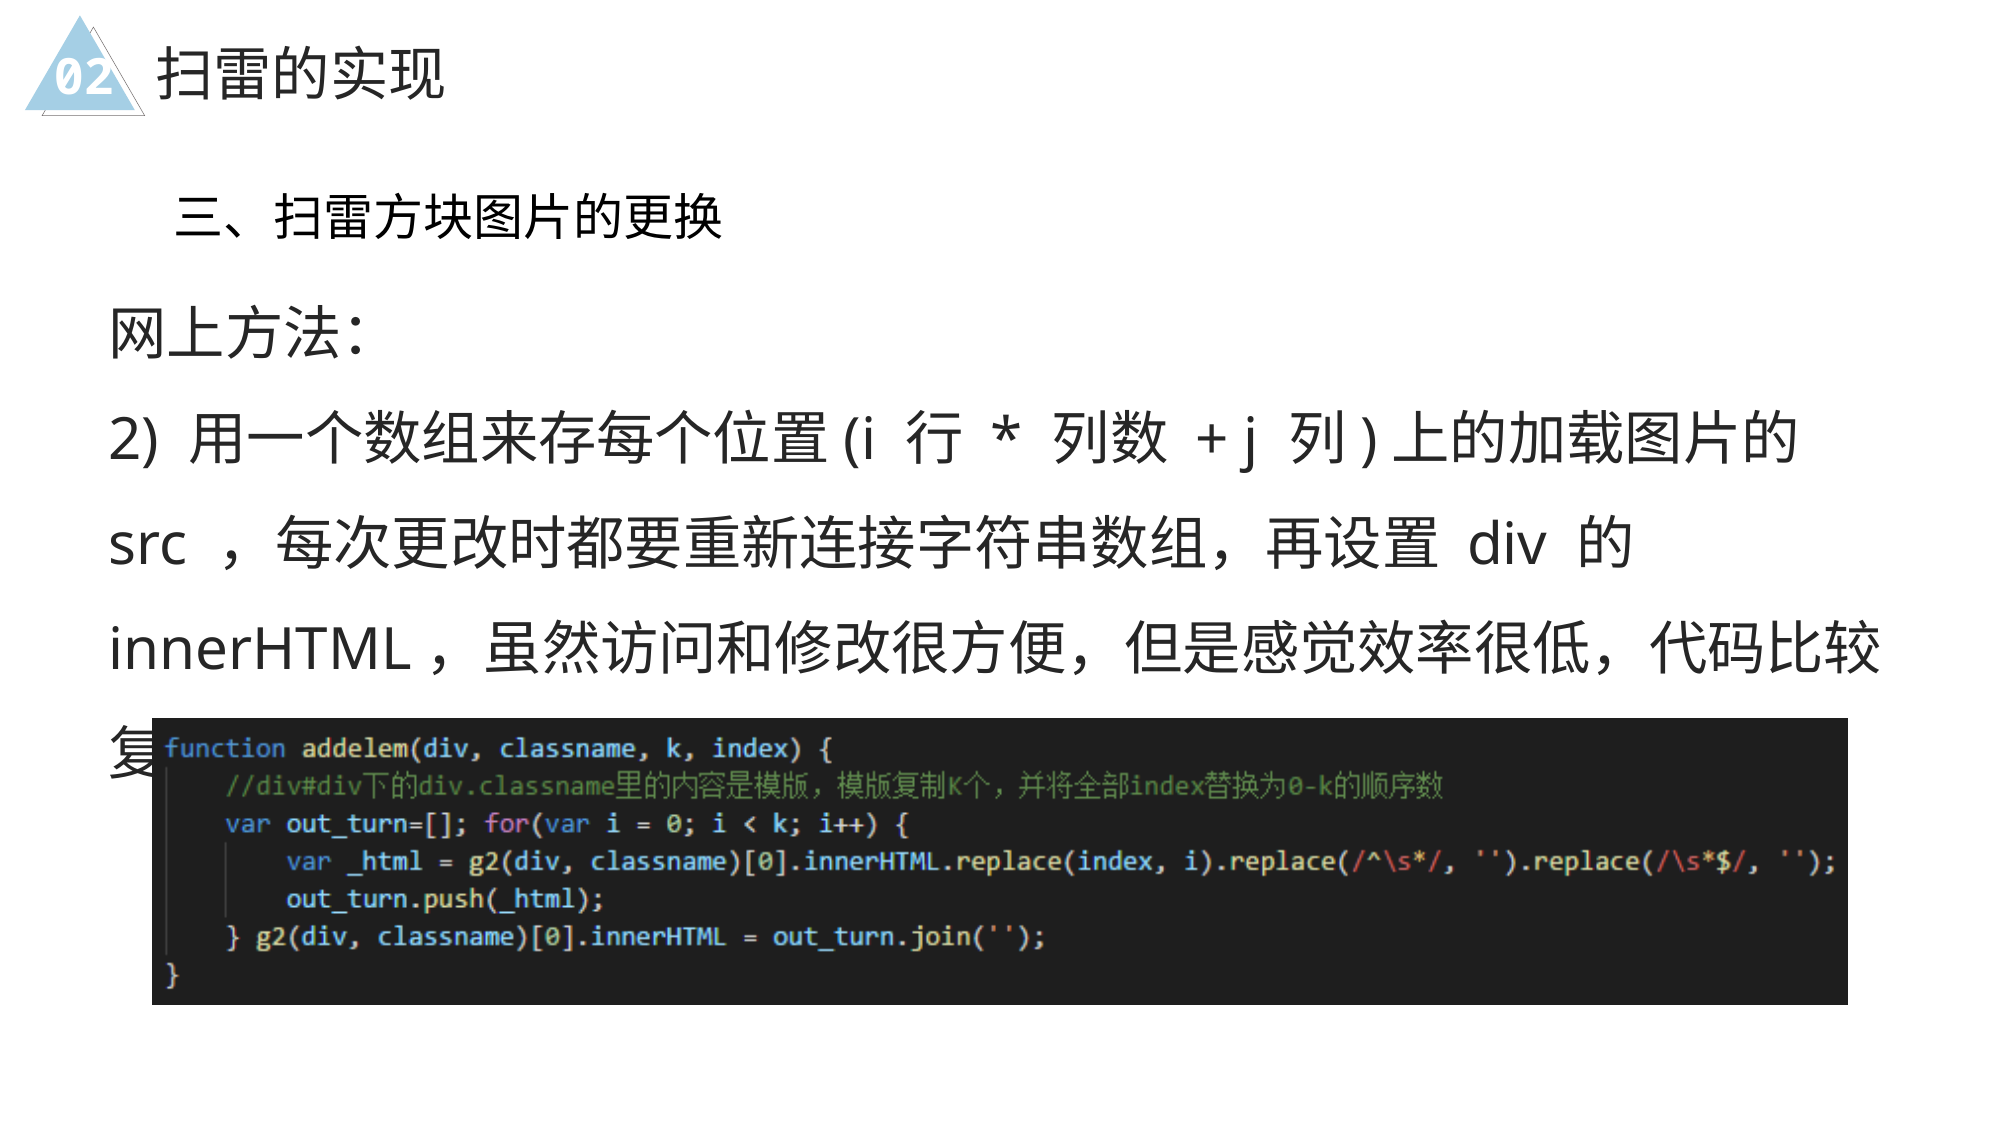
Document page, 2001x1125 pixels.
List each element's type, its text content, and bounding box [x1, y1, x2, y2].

text_box 三、扫雷方块图片的更换 [158, 178, 739, 253]
text_box 扫雷的实现 [155, 34, 821, 111]
picture [152, 718, 1848, 1005]
text_box 网上方法： 2) 用一个数组来存每个位置(i 行 * 列数 + j 列)上的加载图片的 src ，每次更改时都要重新连接字符串数组，再设置 div 的 innerHTML，虽然访问和修改很方便，但是感觉效率很低，代码比较复杂，不想用。 [94, 253, 1906, 794]
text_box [24, 15, 145, 116]
